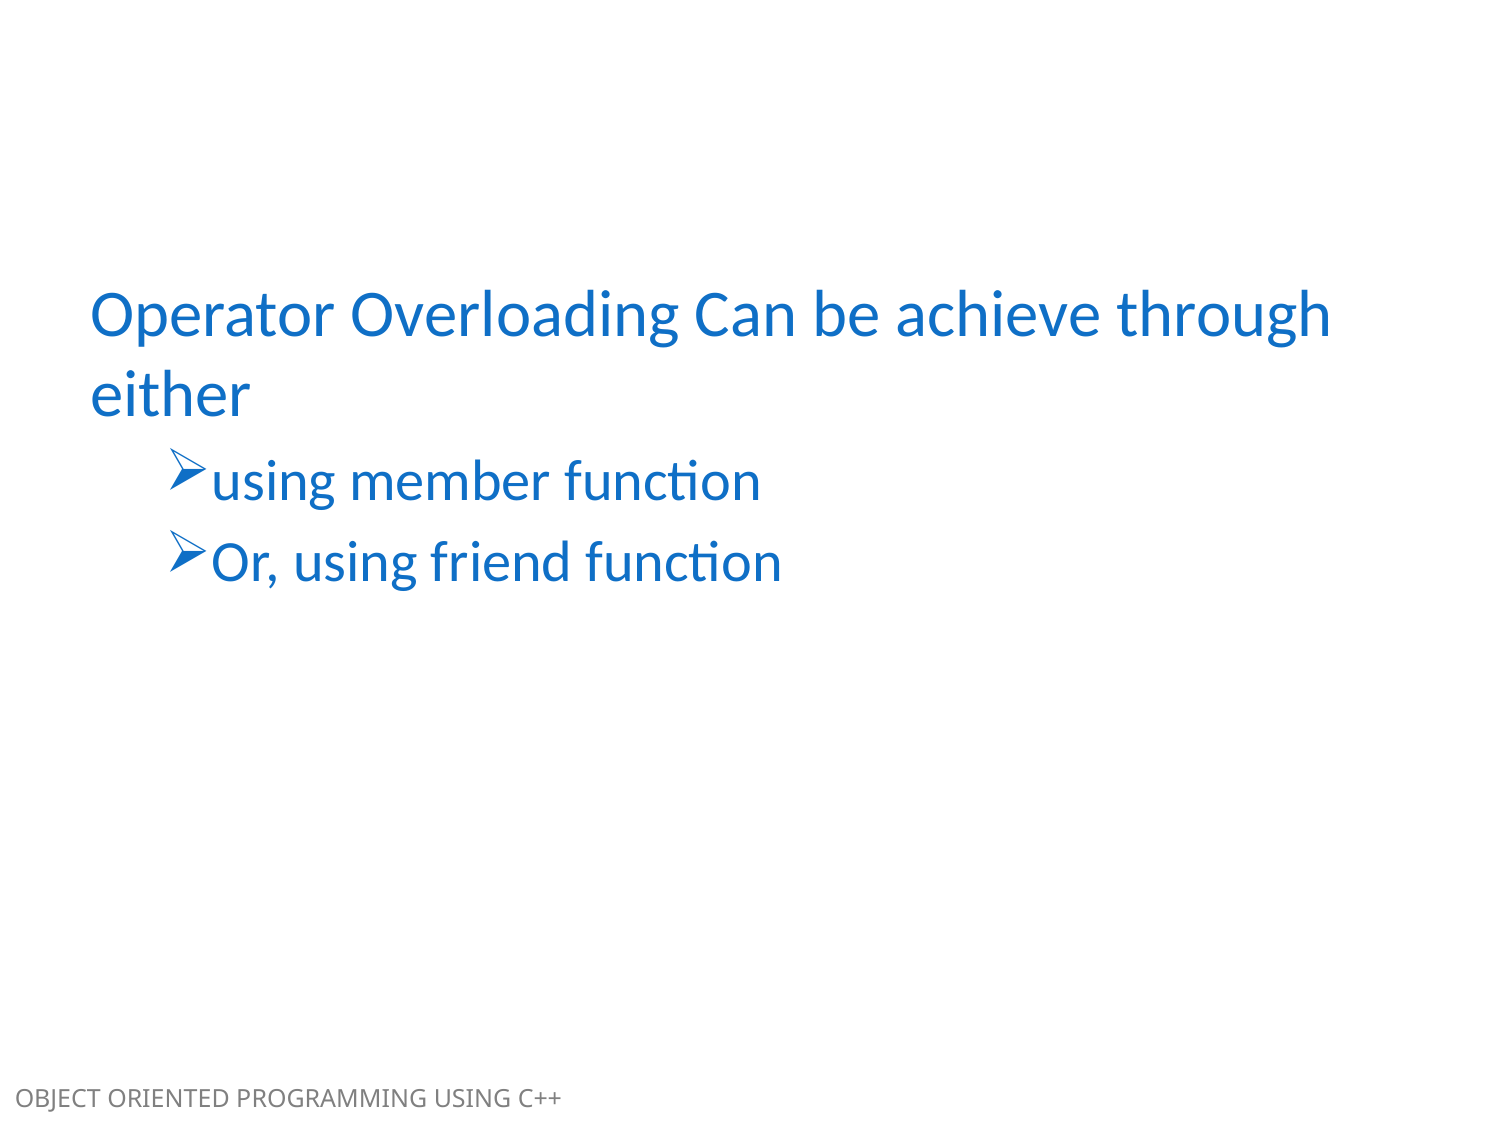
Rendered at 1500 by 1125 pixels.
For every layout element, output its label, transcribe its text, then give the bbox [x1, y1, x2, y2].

list Operator Overloading Can be achieve through either using member function Or, using friend function [75, 262, 1425, 1005]
